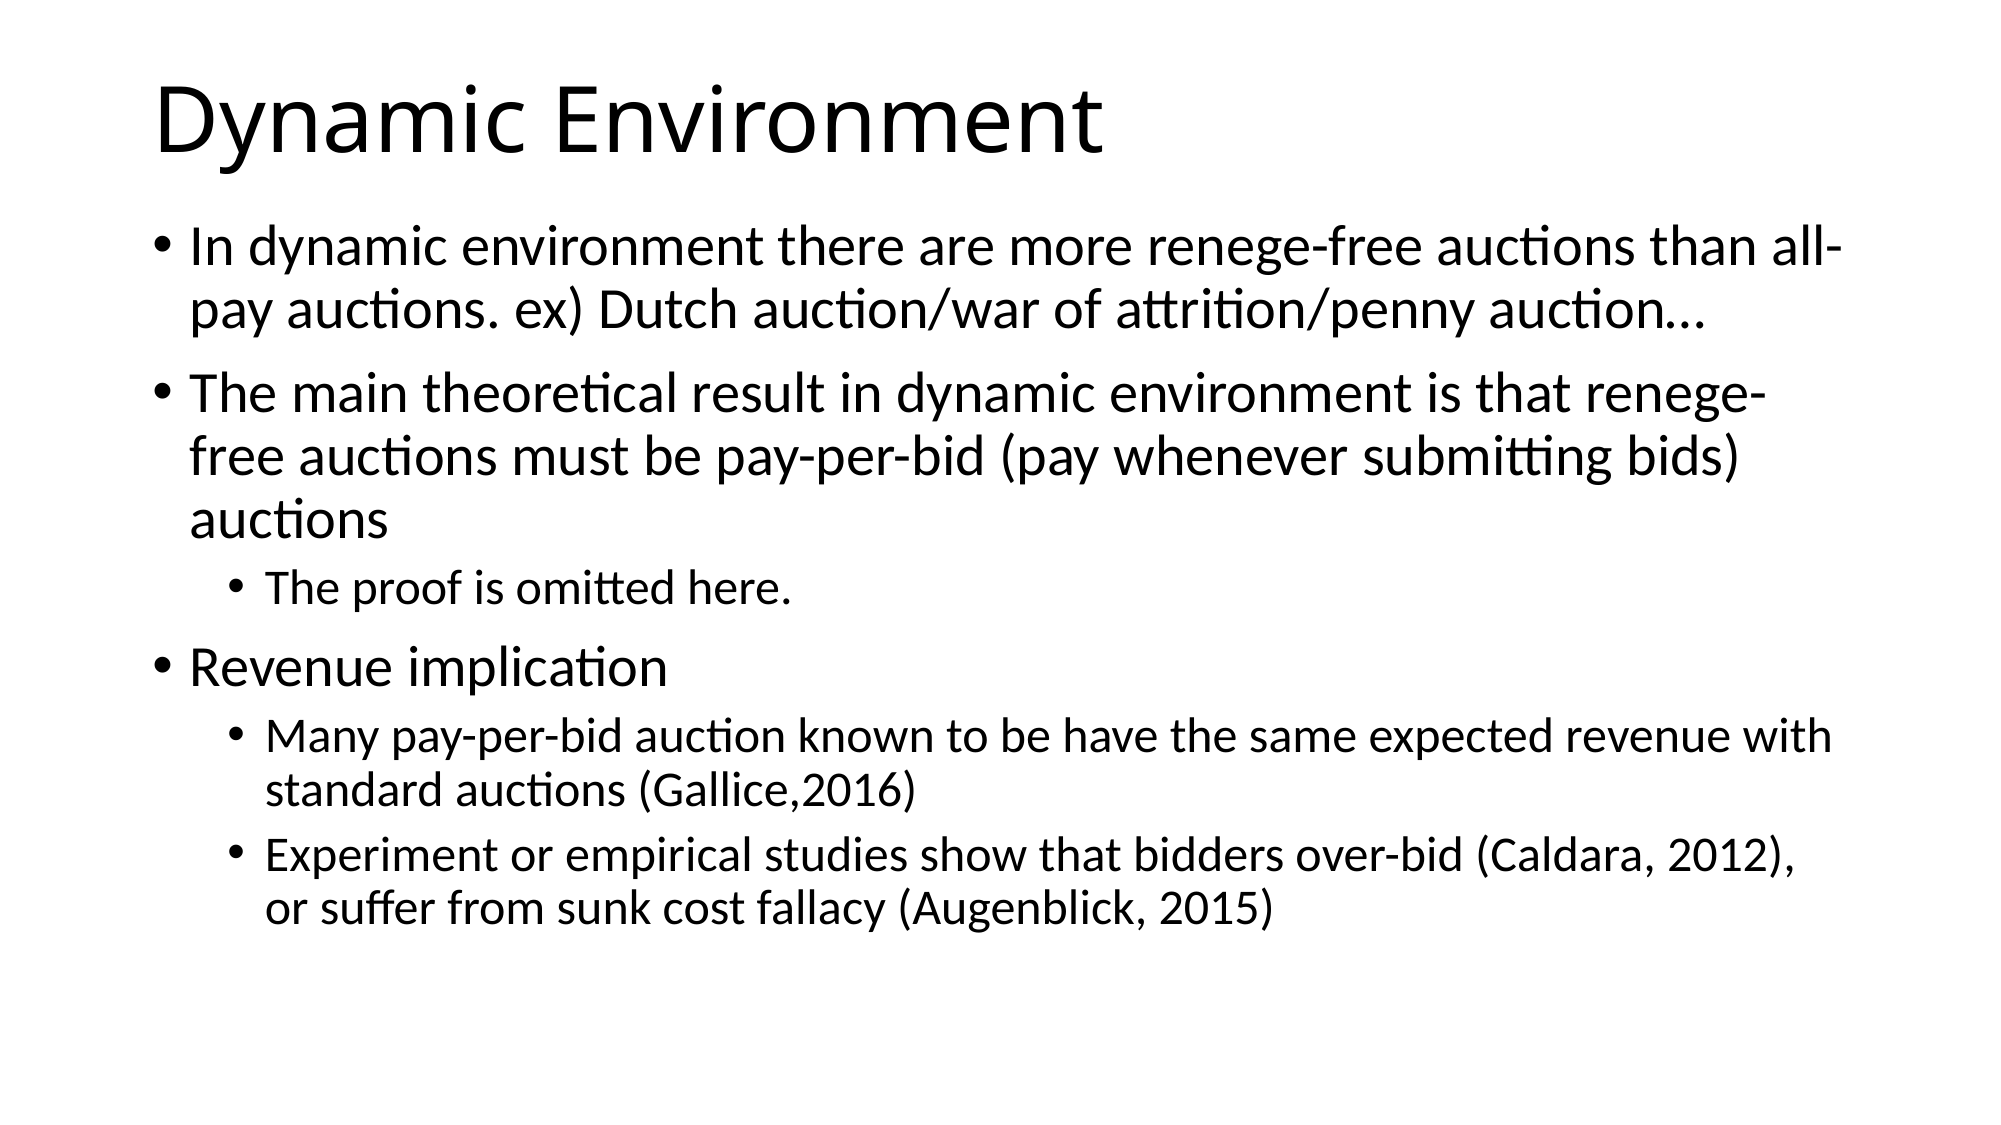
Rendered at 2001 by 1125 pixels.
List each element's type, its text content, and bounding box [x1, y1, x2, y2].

title Dynamic Environment [137, 59, 1863, 186]
list In dynamic environment there are more renege-free auctions than all-pay auctions. ex) Dutch auction/war of attrition/penny auction… The main theoretical result in dynamic environment is that renege-free auctions must be pay-per-bid (pay whenever submitting bids) auctions The proof is omitted here. Revenue implication Many pay-per-bid auction known to be have the same expected revenue with standard auctions (Gallice,2016) Experiment or empirical studies show that bidders over-bid (Caldara, 2012), or suffer from sunk cost fallacy (Augenblick, 2015) [137, 207, 1863, 1014]
